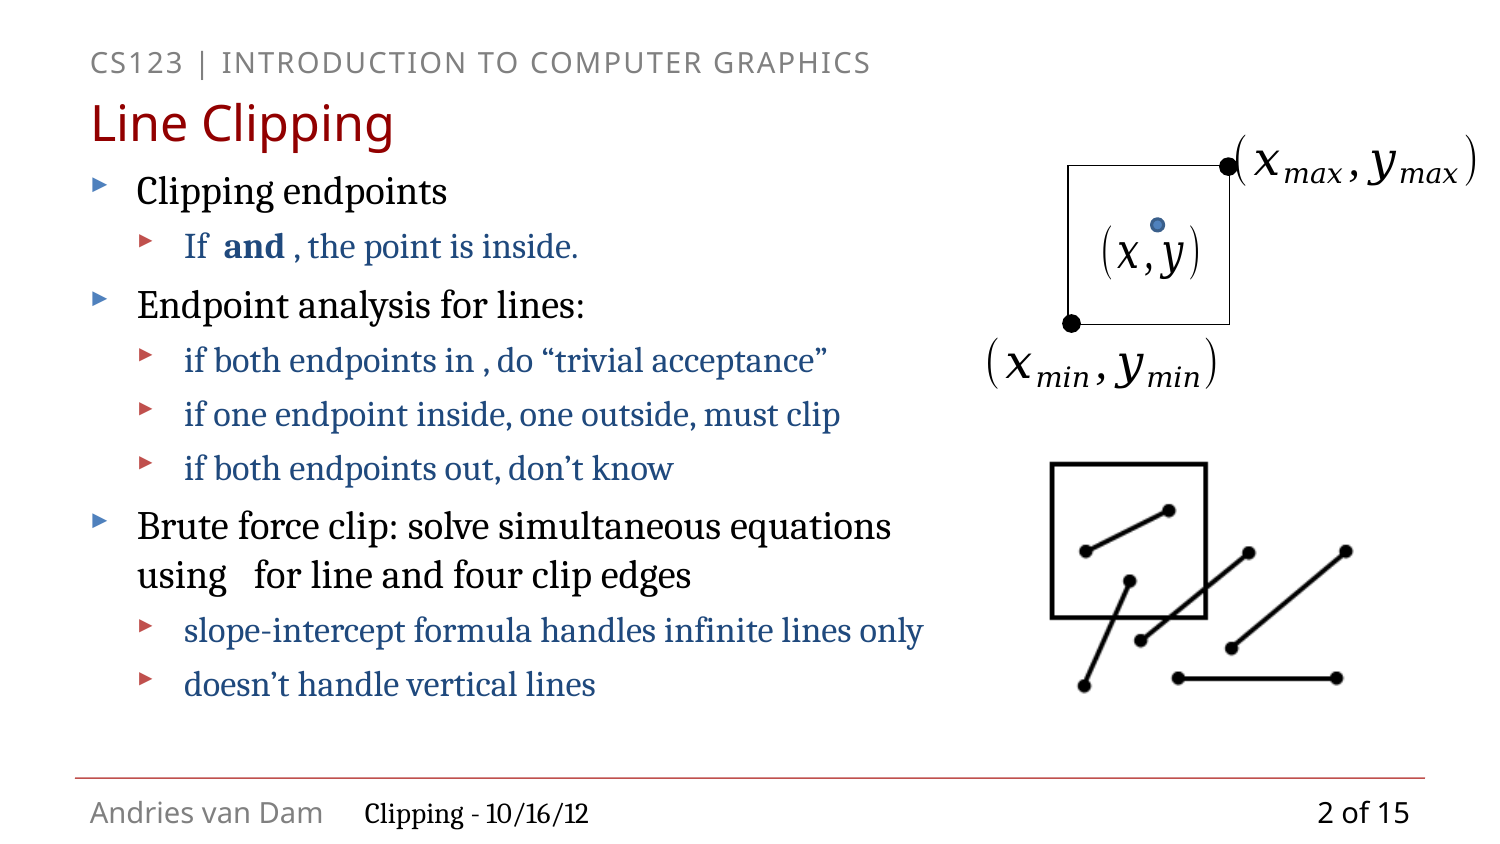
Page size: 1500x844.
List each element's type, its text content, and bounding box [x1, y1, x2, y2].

slide_number 2 of 15 [1224, 787, 1425, 827]
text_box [984, 130, 1479, 395]
title Line Clipping [75, 84, 1425, 160]
picture [1014, 459, 1390, 723]
footer Clipping - 10/16/12 [350, 787, 1213, 827]
